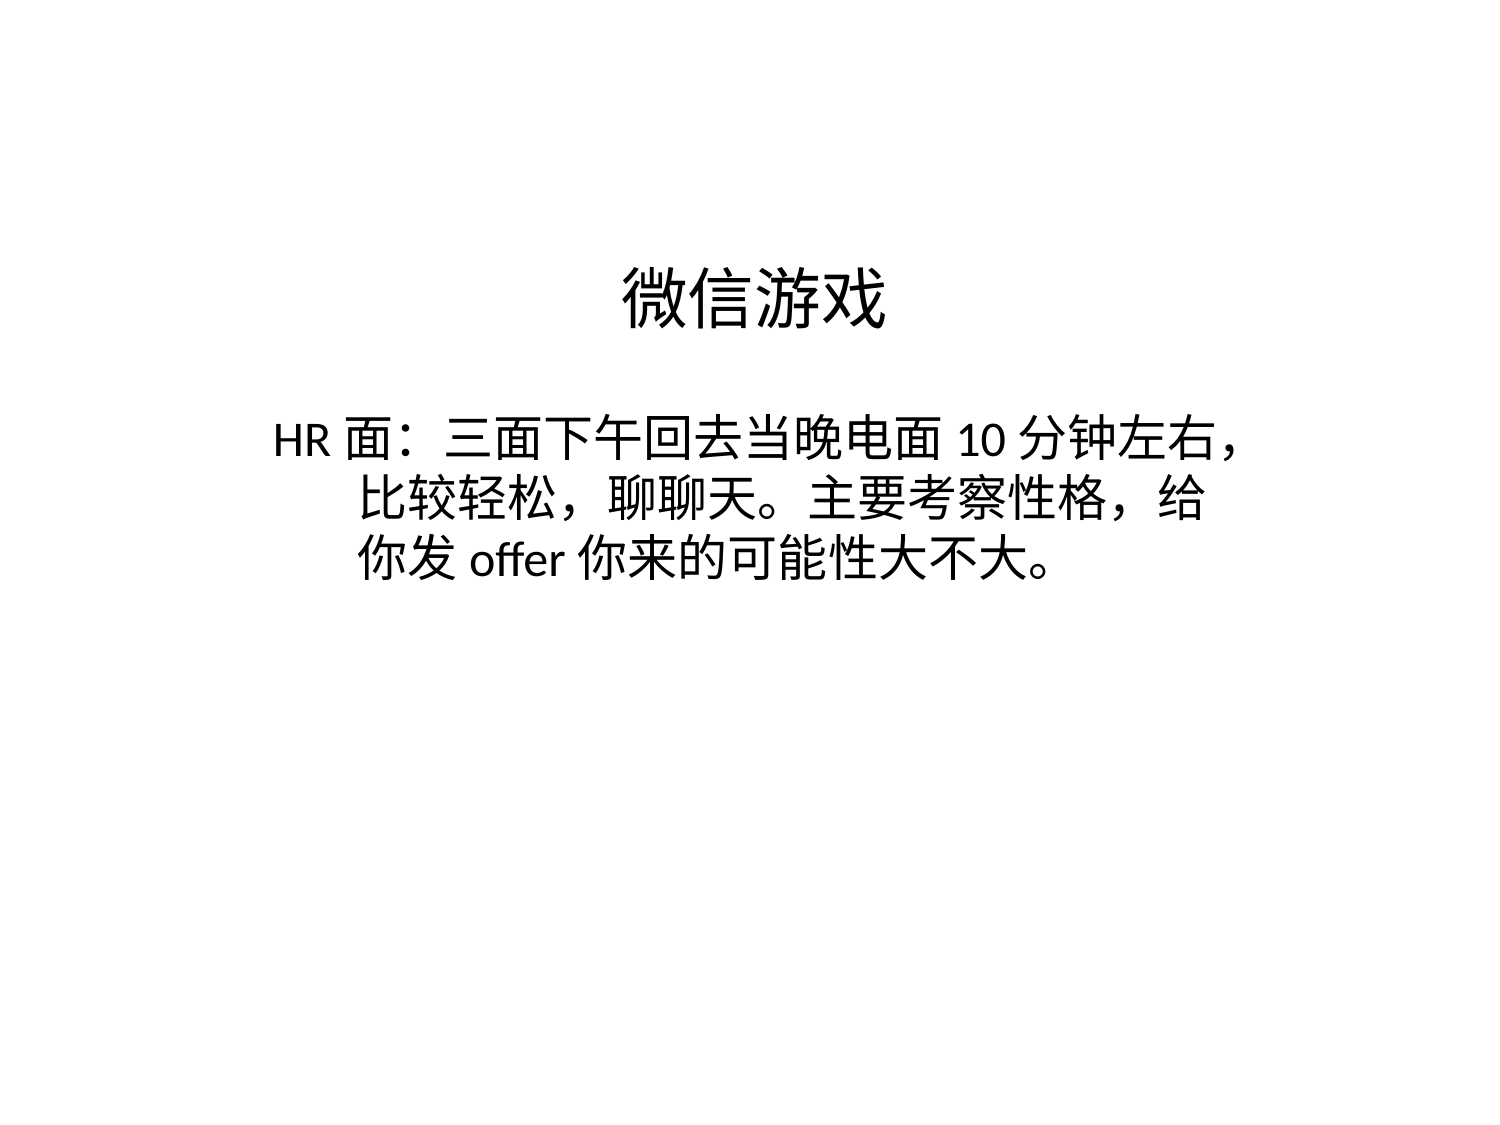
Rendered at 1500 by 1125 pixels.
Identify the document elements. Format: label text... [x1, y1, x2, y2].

title 微信游戏 [117, 175, 1393, 417]
subtitle HR面：三面下午回去当晚电面10分钟左右，比较轻松，聊聊天。主要考察性格，给你发offer你来的可能性大不大。 [257, 398, 1266, 786]
